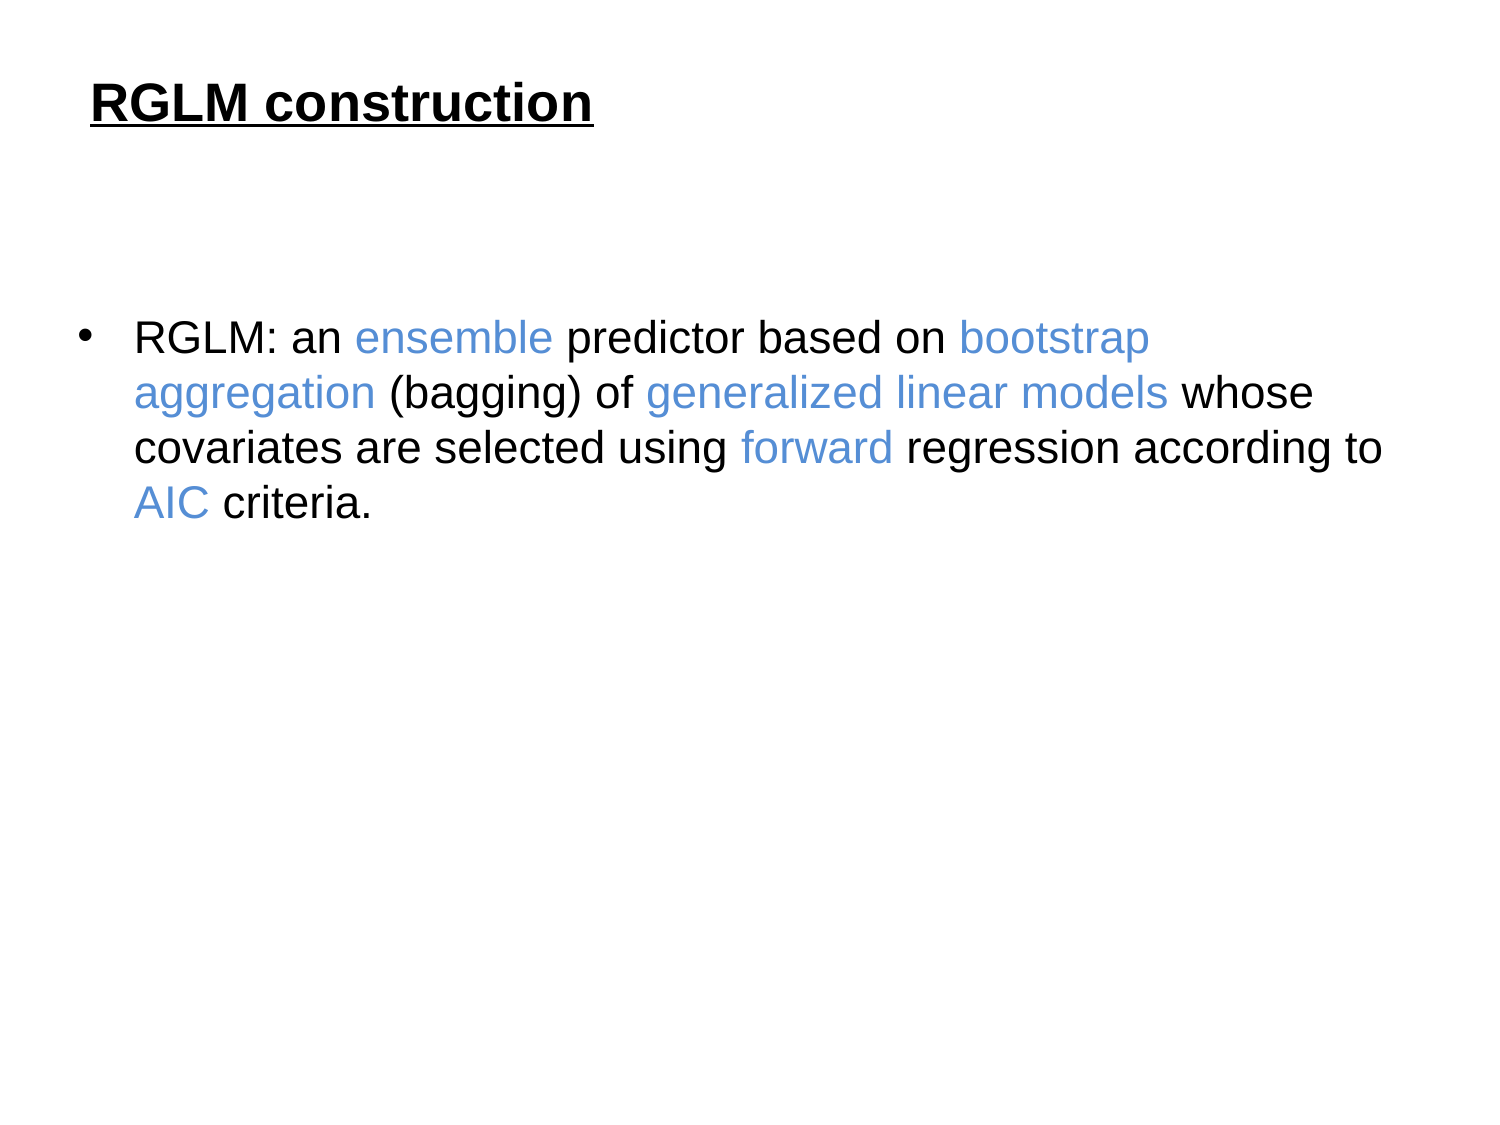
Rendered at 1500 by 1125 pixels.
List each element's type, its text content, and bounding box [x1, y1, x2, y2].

title RGLM construction [75, 5, 1425, 194]
text_box RGLM: an ensemble predictor based on bootstrap aggregation (bagging) of generalized linear models whose covariates are selected using forward regression according to AIC criteria. [62, 299, 1413, 913]
